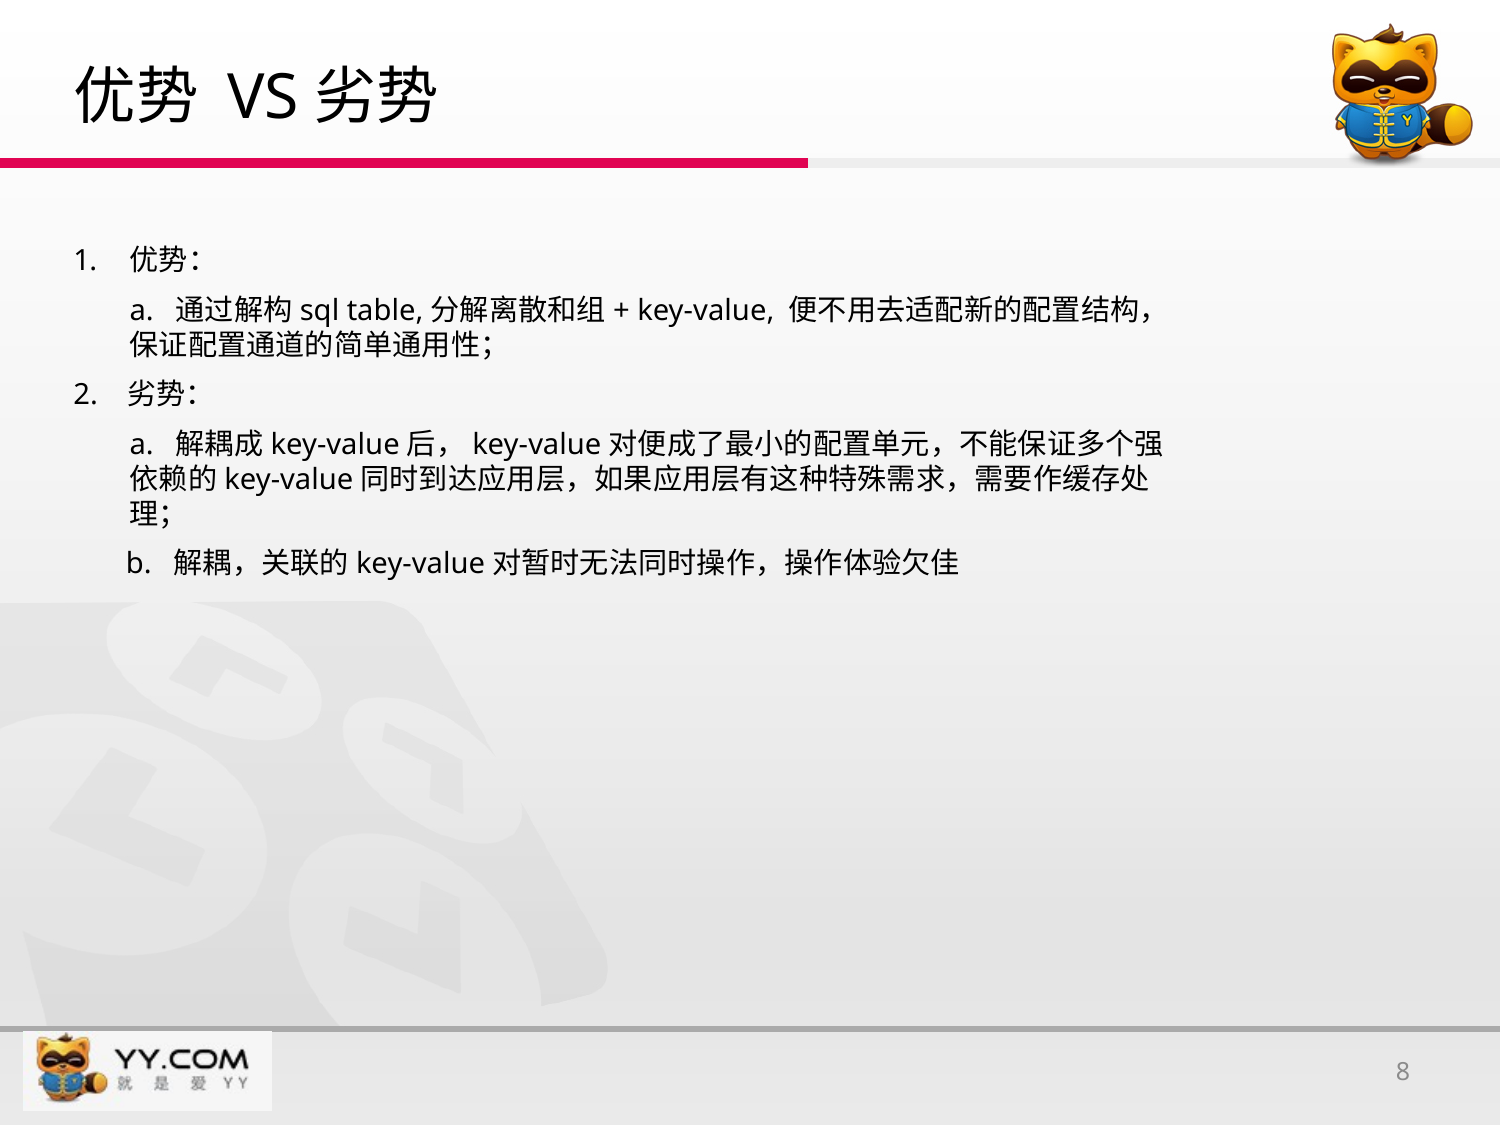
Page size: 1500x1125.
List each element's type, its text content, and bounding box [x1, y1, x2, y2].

text_box 优势： a. 通过解构sql table,分解离散和组+ key-value, 便不用去适配新的配置结构，保证配置通道的简单通用性； 2. 劣势： a. 解耦成key-value后，key-value对便成了最小的配置单元，不能保证多个强依赖的key-value同时到达应用层，如果应用层有这种特殊需求，需要作缓存处理； b. 解耦，关联的key-value对暂时无法同时操作，操作体验欠佳 [58, 234, 1196, 588]
title 优势 VS劣势 [58, 0, 1500, 188]
slide_number 8 [1074, 1042, 1425, 1103]
picture [0, 0, 1500, 1125]
